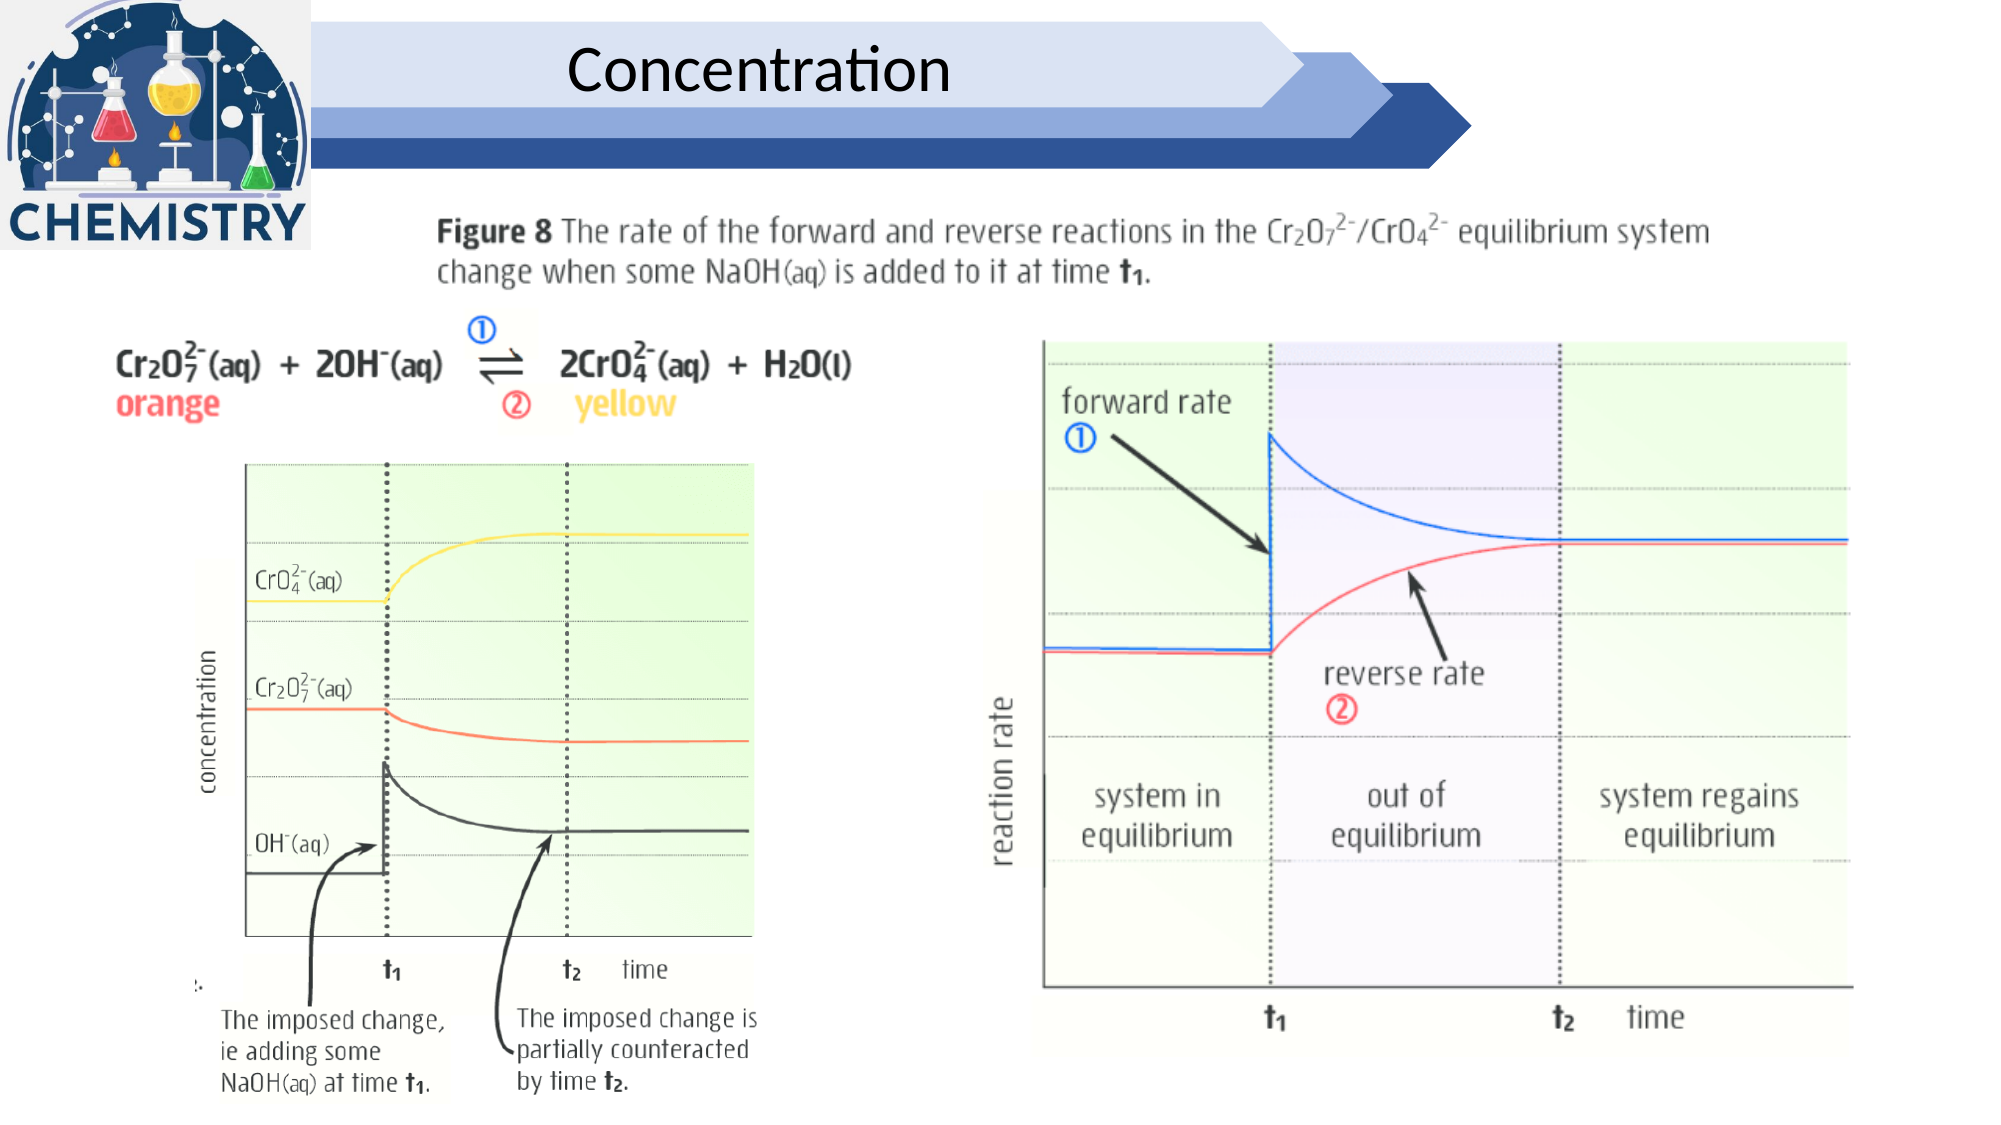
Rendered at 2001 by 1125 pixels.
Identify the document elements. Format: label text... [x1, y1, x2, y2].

picture [80, 197, 1768, 1104]
picture [0, 0, 311, 250]
text_box [311, 81, 1474, 170]
text_box Concentration [311, 20, 1306, 109]
picture [983, 309, 1893, 1057]
text_box [311, 51, 1395, 140]
